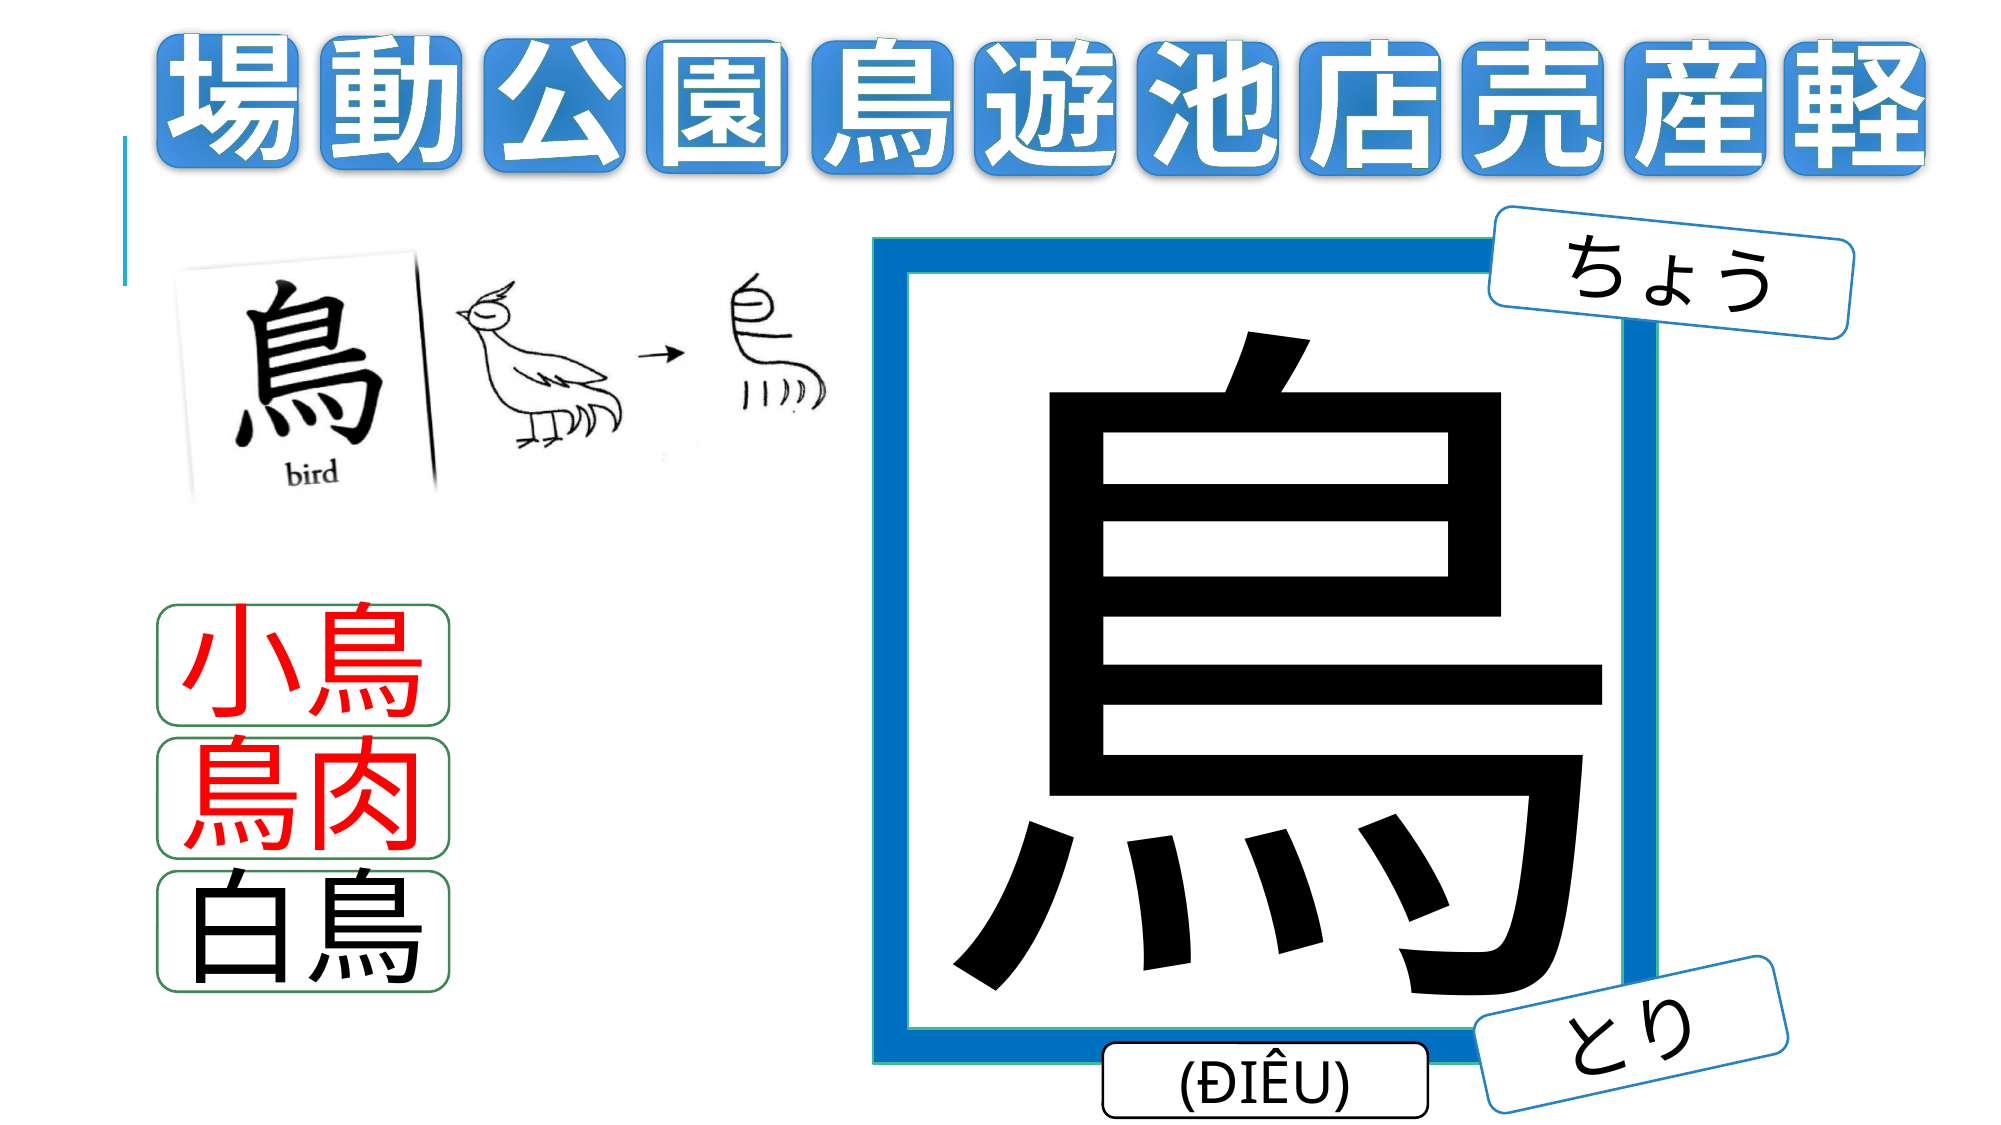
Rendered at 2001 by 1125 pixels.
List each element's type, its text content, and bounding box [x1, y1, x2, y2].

text_box 場 [156, 33, 299, 169]
text_box 軽 [1783, 41, 1926, 176]
text_box とり [1472, 954, 1790, 1115]
text_box 売 [1461, 41, 1604, 176]
text_box 鳥肉 [155, 736, 451, 860]
text_box 産 [1624, 41, 1767, 176]
text_box ちょう [1487, 205, 1856, 341]
text_box 池 [1136, 41, 1279, 176]
text_box 鳥 [872, 237, 1492, 1065]
text_box 遊 [974, 41, 1117, 176]
text_box (ĐIÊU) [1101, 1041, 1430, 1120]
text_box 鳥 [1621, 320, 1659, 984]
text_box 小鳥 [155, 603, 451, 727]
text_box 白鳥 [155, 869, 451, 994]
picture [176, 237, 846, 491]
text_box 鳥 [811, 40, 954, 175]
text_box 公 [483, 38, 626, 173]
text_box 動 [320, 35, 463, 171]
text_box 園 [646, 39, 789, 174]
text_box 店 [1299, 41, 1442, 176]
